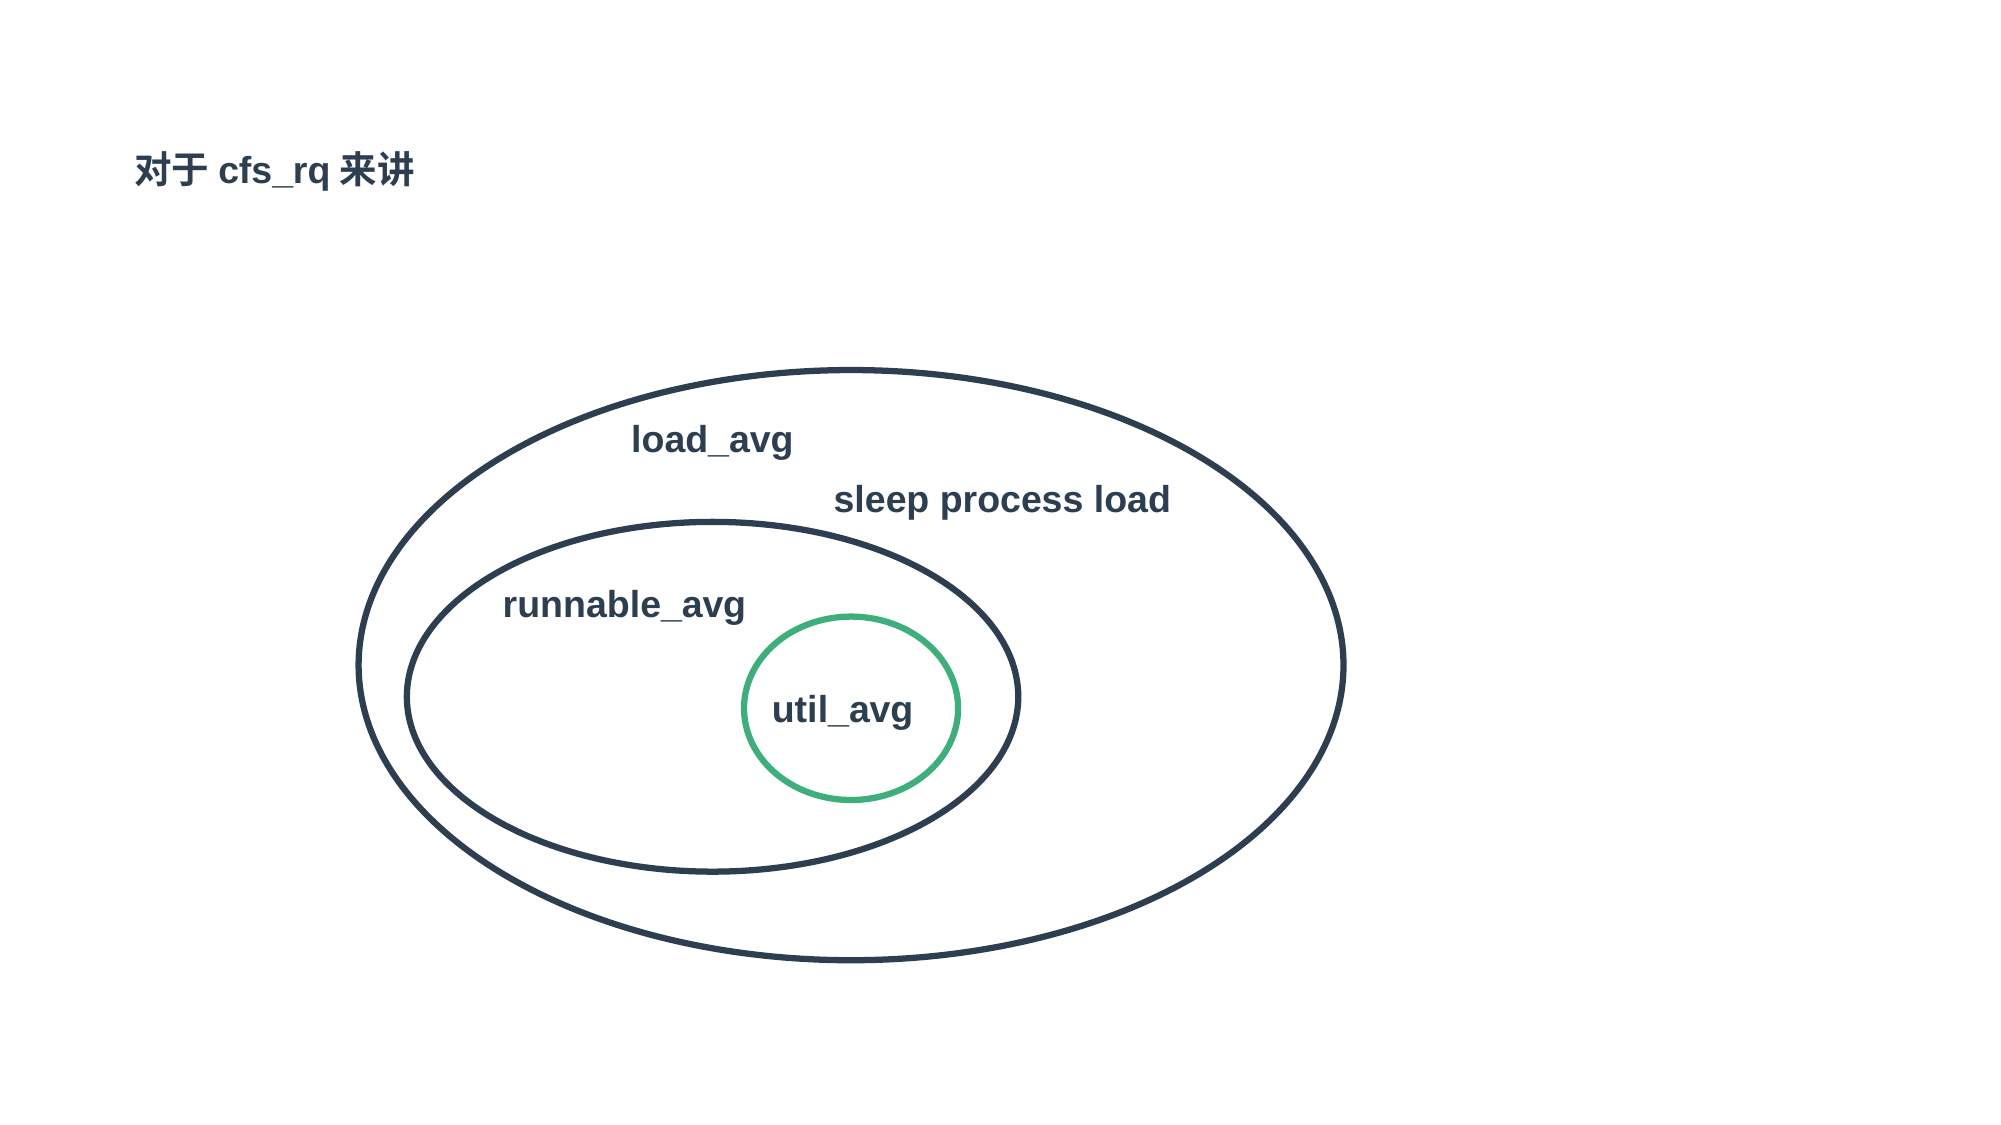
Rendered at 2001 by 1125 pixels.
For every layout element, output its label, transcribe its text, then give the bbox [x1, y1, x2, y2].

text_box [357, 369, 1345, 962]
text_box util_avg [757, 678, 958, 738]
text_box load_avg [616, 407, 837, 468]
text_box [405, 520, 1020, 873]
text_box runnable_avg [487, 573, 871, 633]
text_box 对于cfs_rq来讲 [119, 138, 430, 199]
text_box sleep process load [818, 468, 1253, 528]
text_box [743, 615, 954, 802]
